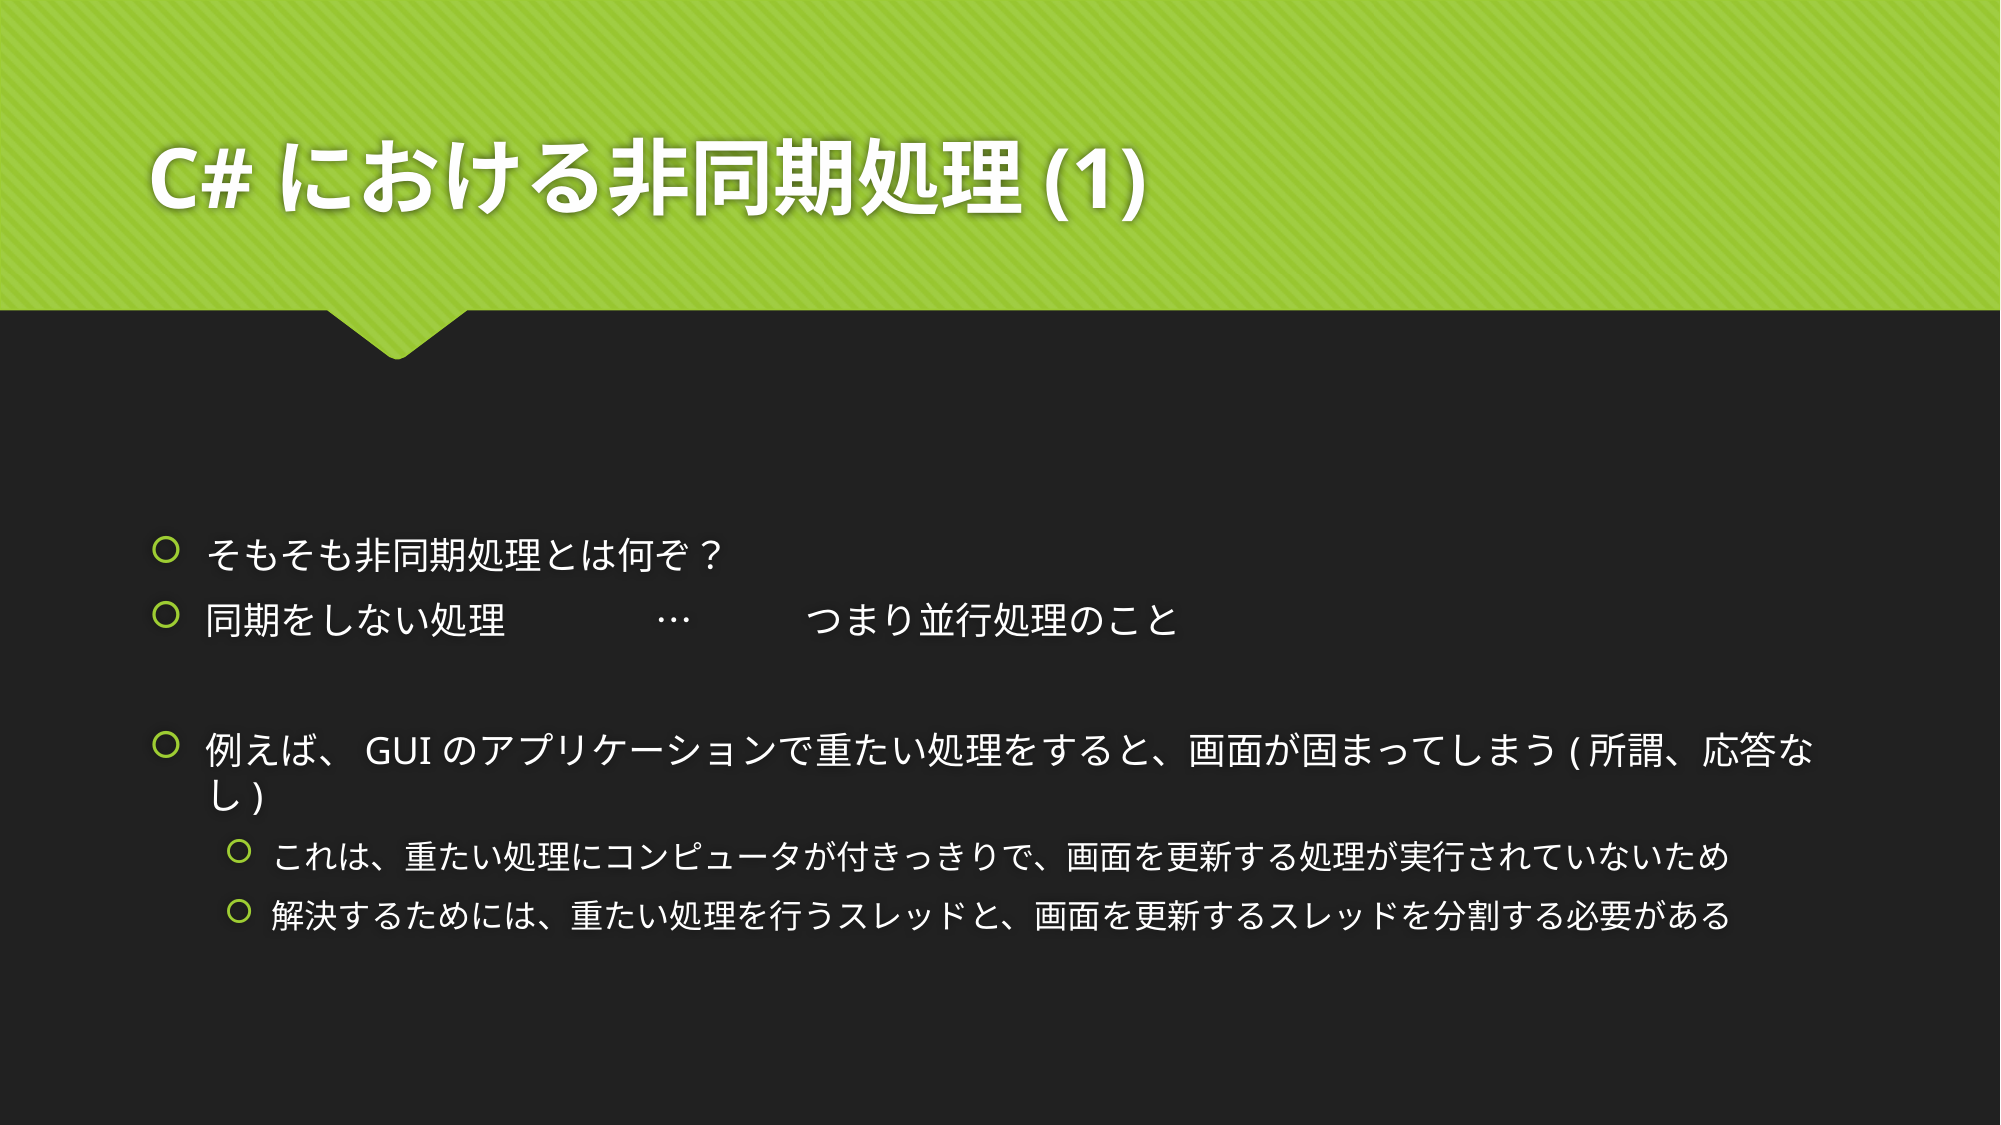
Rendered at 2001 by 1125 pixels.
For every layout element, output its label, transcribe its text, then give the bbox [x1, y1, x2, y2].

list そもそも非同期処理とは何ぞ？ 同期をしない処理 … つまり並行処理のこと 例えば、GUIのアプリケーションで重たい処理をすると、画面が固まってしまう(所謂、応答なし) これは、重たい処理にコンピュータが付きっきりで、画面を更新する処理が実行されていないため 解決するためには、重たい処理を行うスレッドと、画面を更新するスレッドを分割する必要がある [134, 364, 1866, 1103]
title C#における非同期処理(1) [132, 73, 1868, 233]
